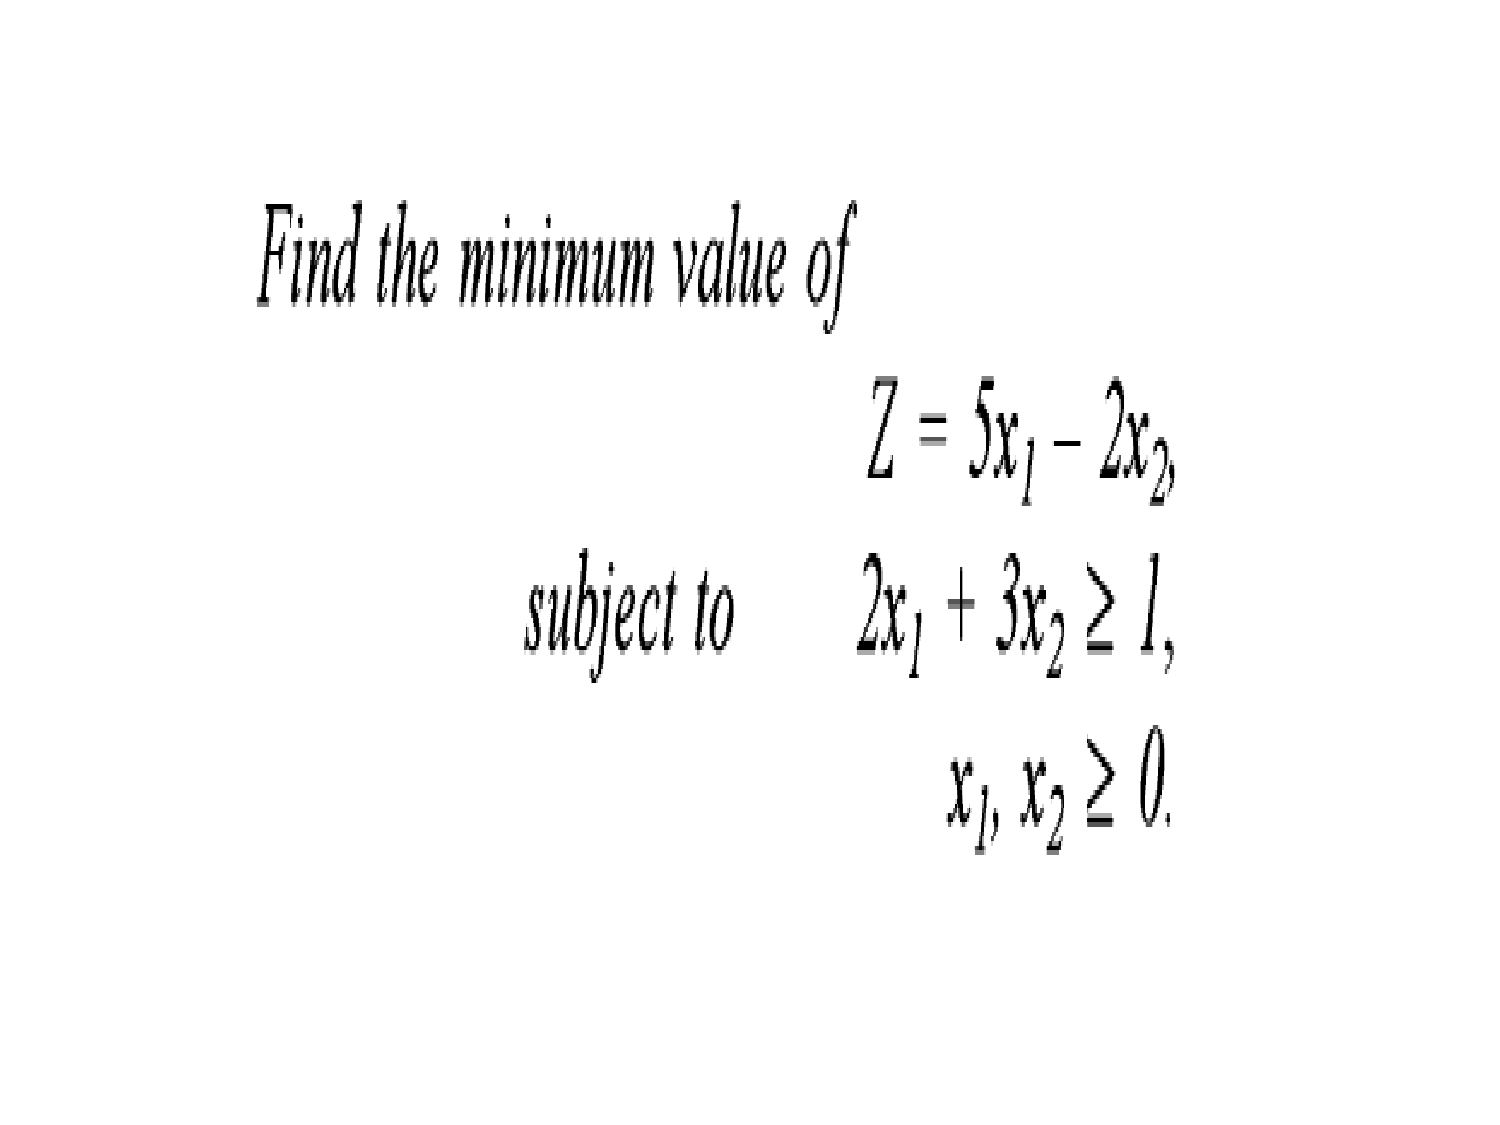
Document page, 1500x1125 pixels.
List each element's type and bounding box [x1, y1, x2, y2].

list [202, 149, 1401, 888]
